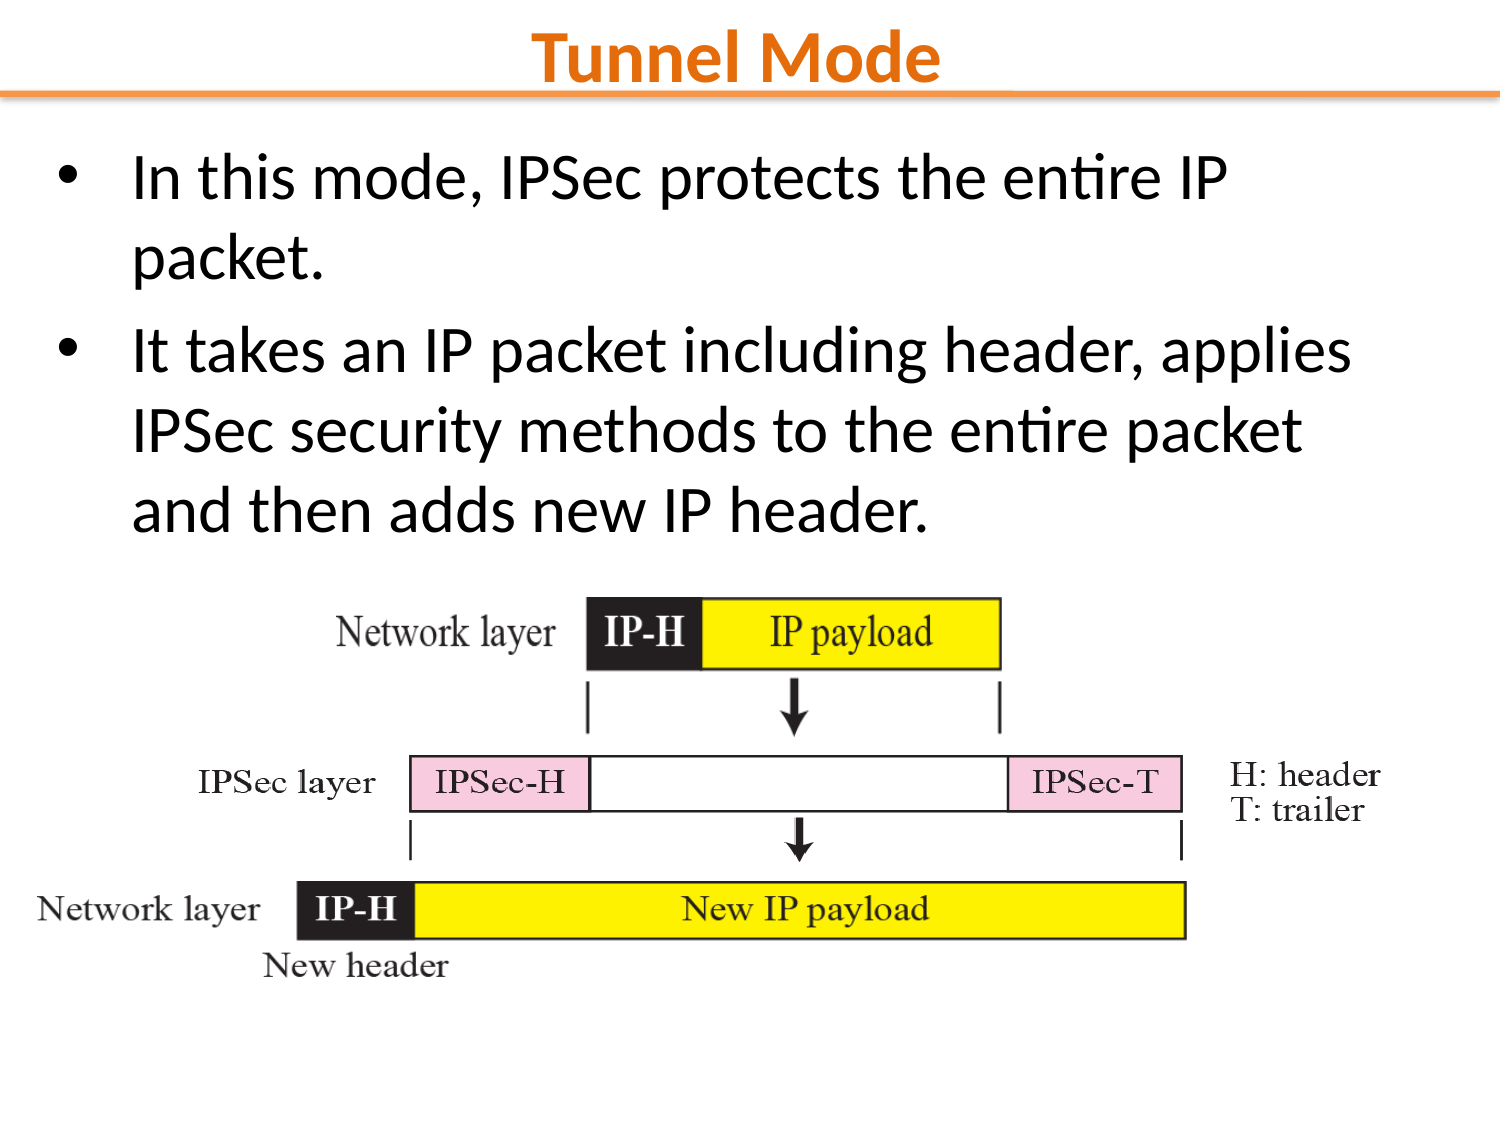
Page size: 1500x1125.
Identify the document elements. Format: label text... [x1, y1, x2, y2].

picture [37, 881, 1187, 988]
picture [336, 597, 1002, 737]
subtitle In this mode, IPSec protects the entire IP packet. It takes an IP packet including header, applies IPSec security methods to the entire packet and then adds new IP header. [41, 125, 1377, 925]
picture [198, 755, 1383, 863]
text_box Tunnel Mode [75, 0, 1376, 105]
